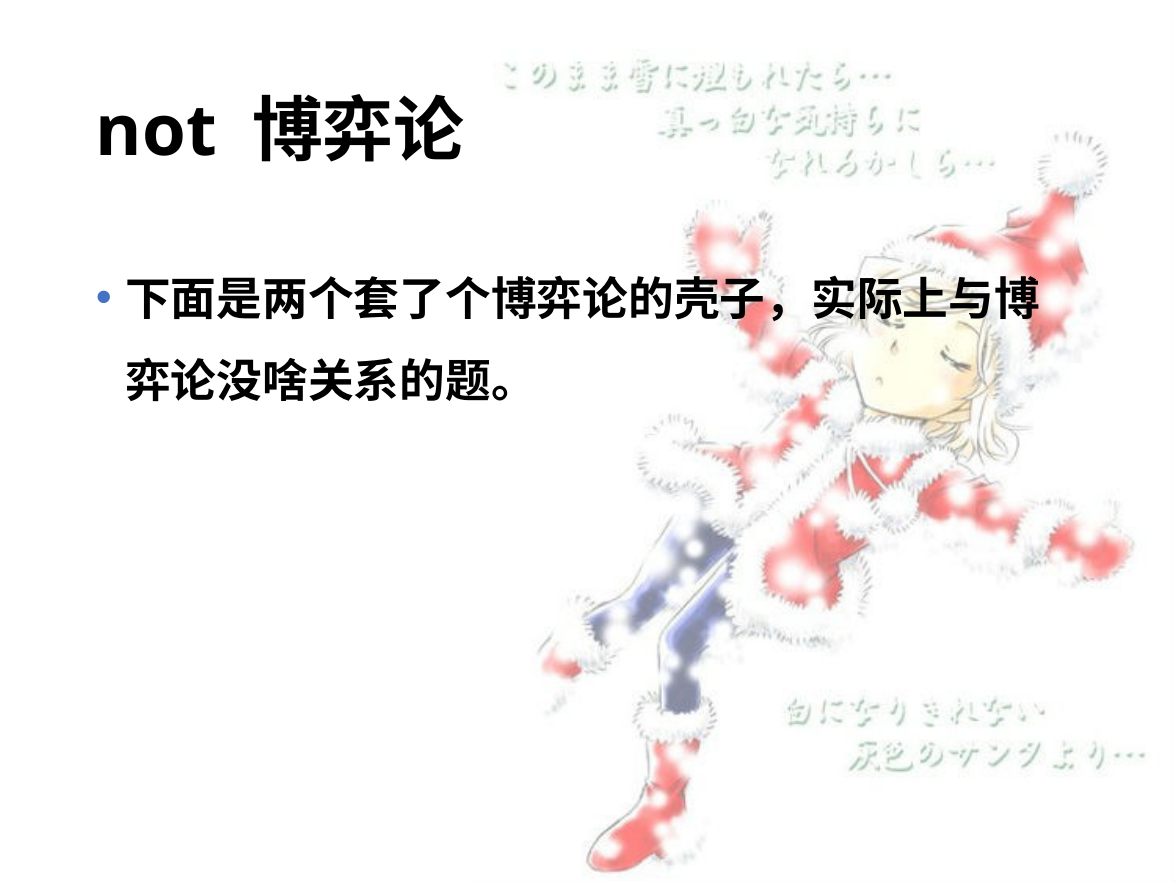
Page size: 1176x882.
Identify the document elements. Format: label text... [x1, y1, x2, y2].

title not 博弈论 [80, 46, 1095, 218]
picture [469, 0, 1175, 882]
list 下面是两个套了个博弈论的壳子，实际上与博弈论没啥关系的题。 [80, 234, 1095, 795]
